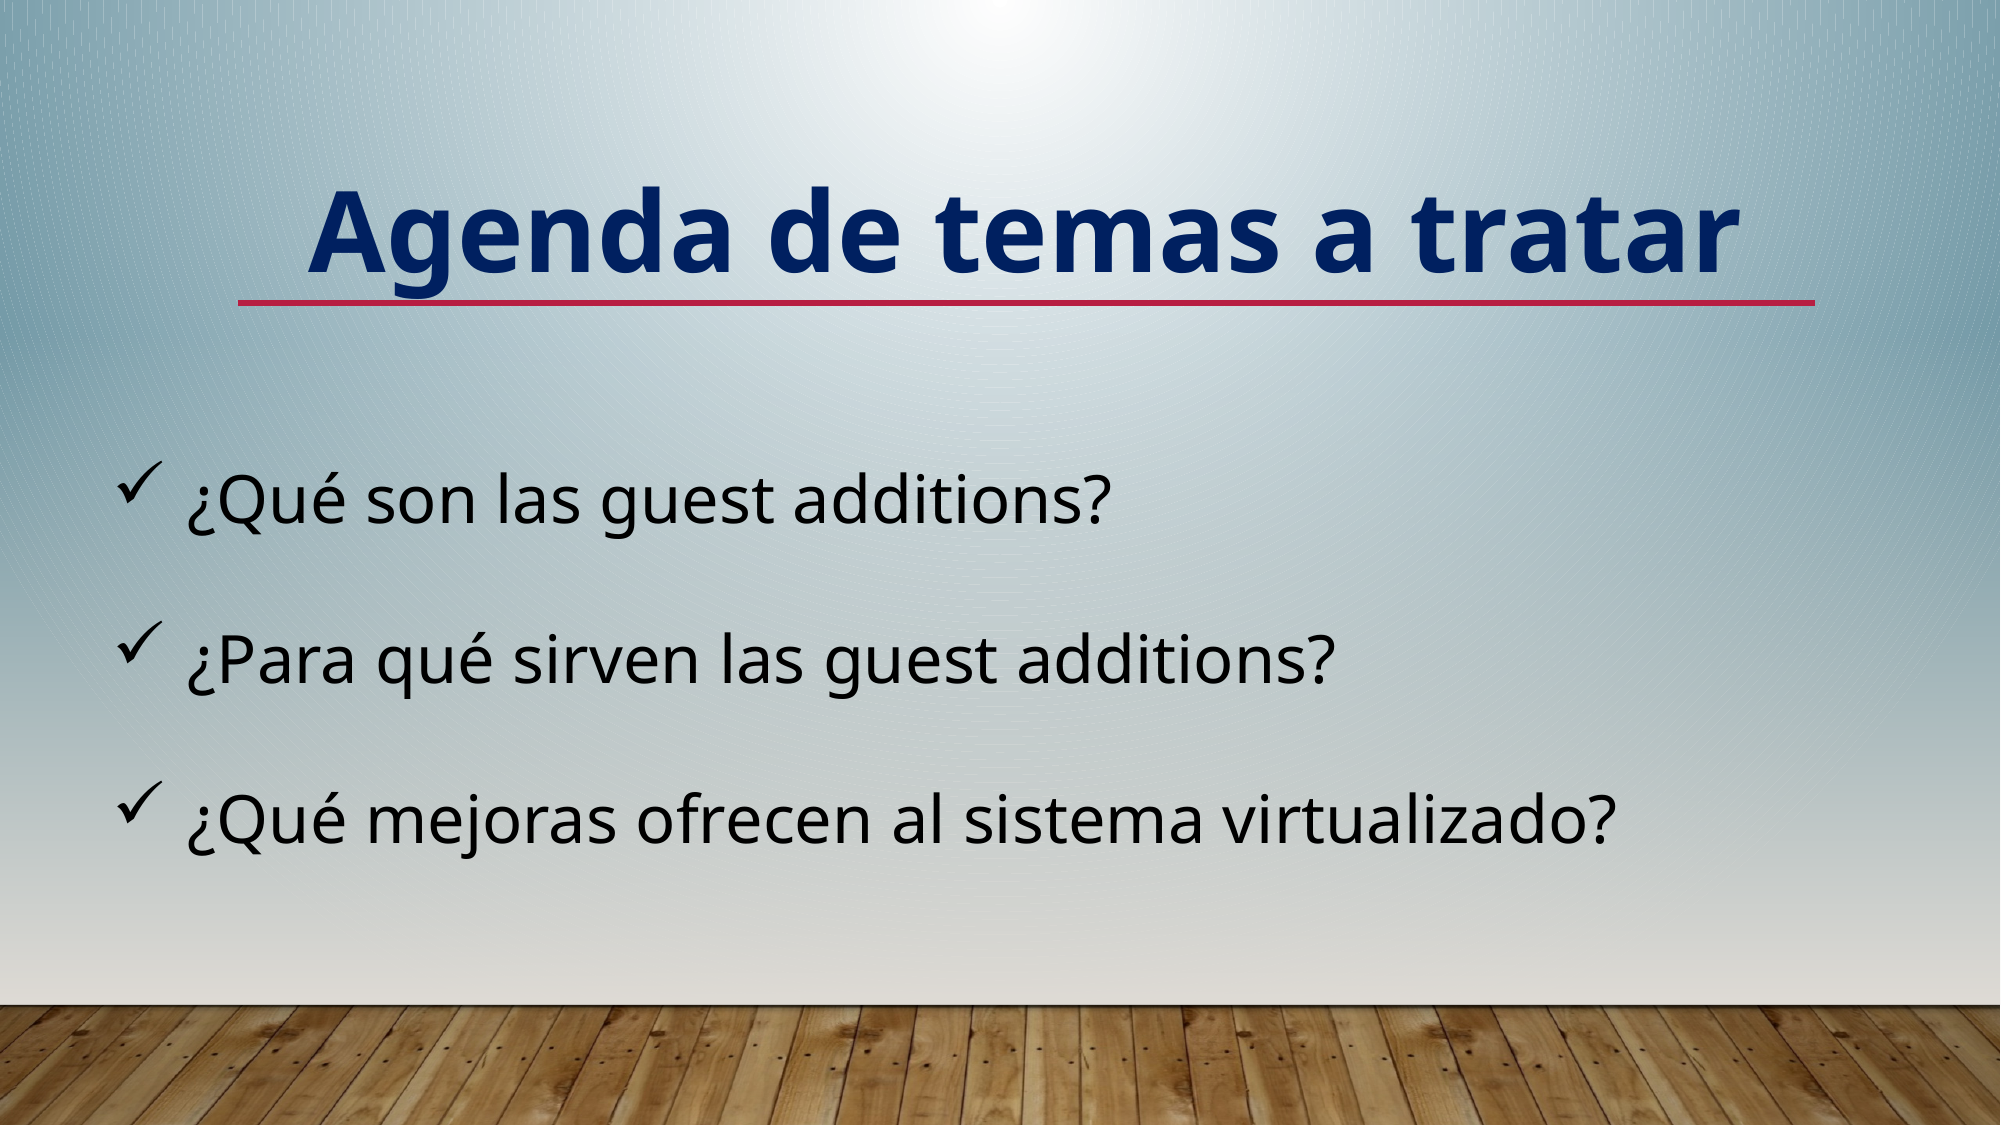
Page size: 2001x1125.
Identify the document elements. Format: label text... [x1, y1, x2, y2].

text_box ¿Qué son las guest additions? ¿Para qué sirven las guest additions? ¿Qué mejoras ofrecen al sistema virtualizado? [97, 449, 1924, 944]
text_box Agenda de temas a tratar [237, 152, 1814, 303]
picture [0, 1005, 2000, 1125]
